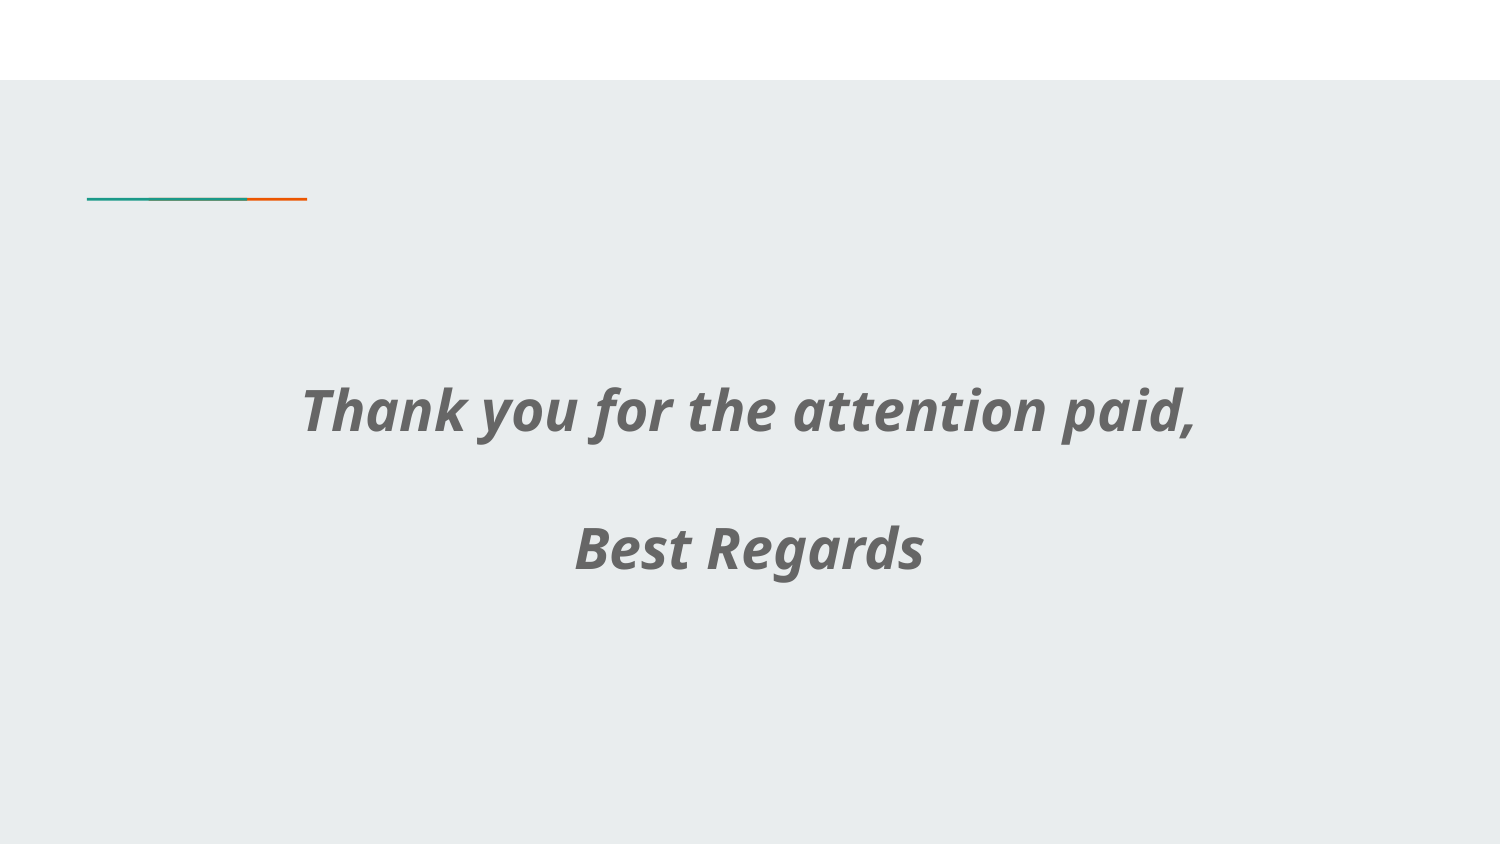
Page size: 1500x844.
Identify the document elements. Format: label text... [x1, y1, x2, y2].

title Thank you for the attention paid, Best Regards [119, 359, 1381, 537]
